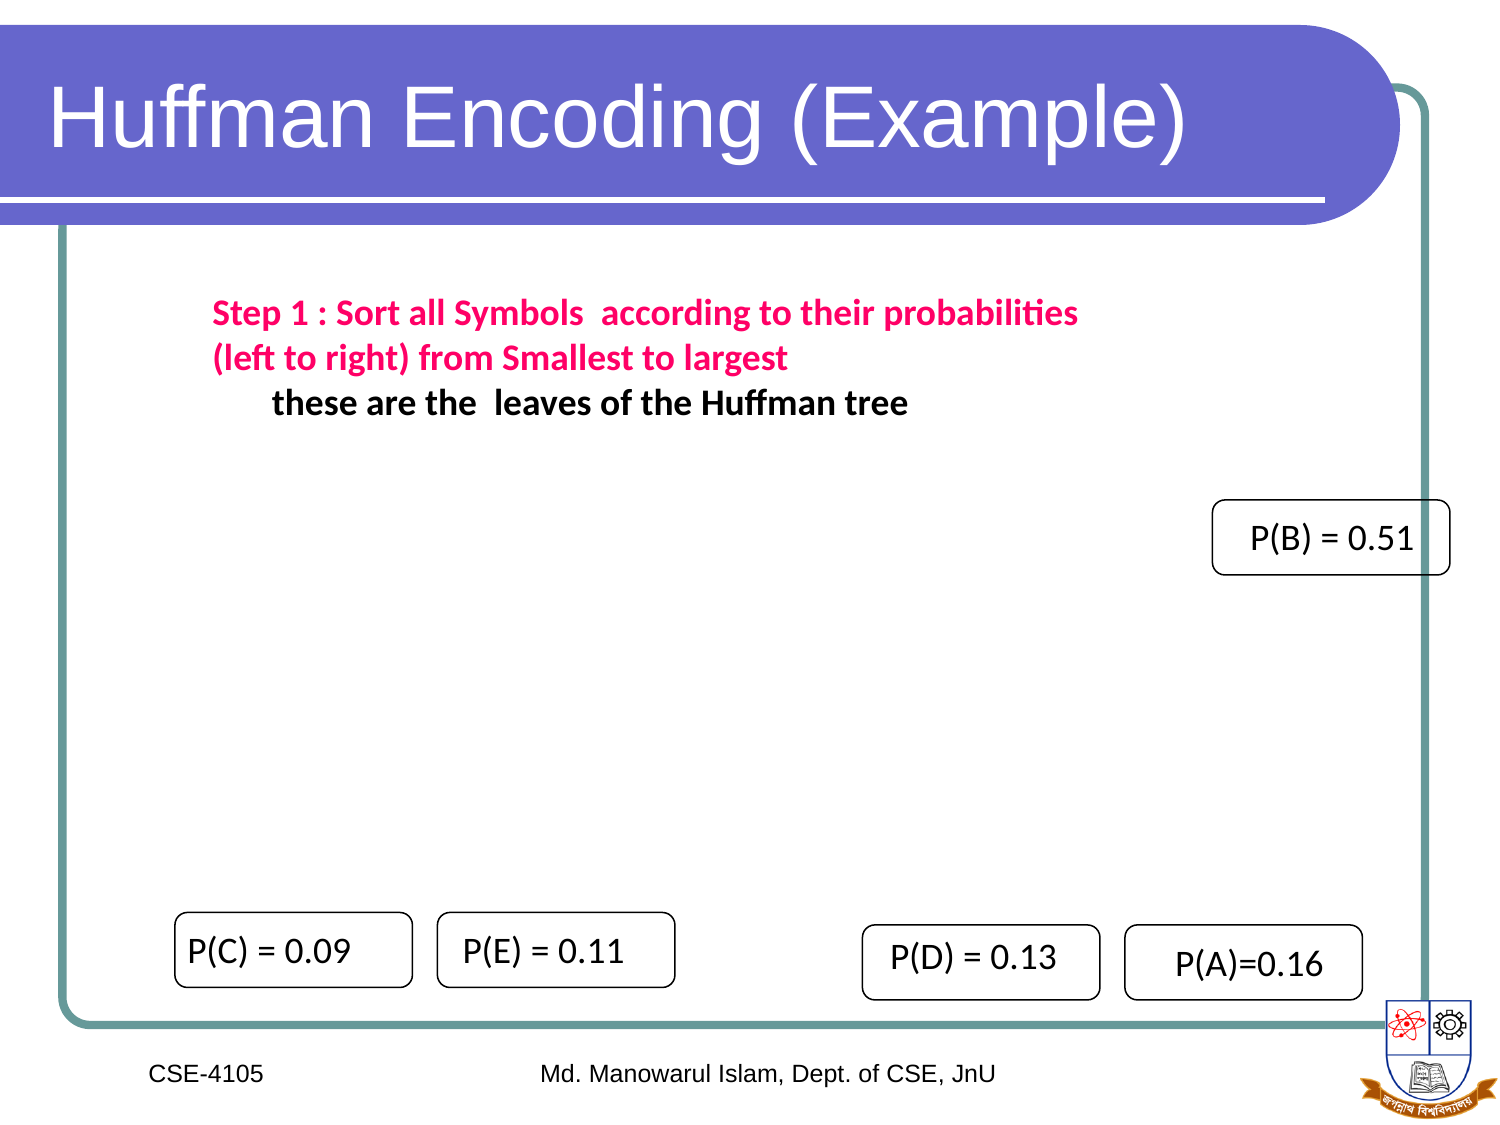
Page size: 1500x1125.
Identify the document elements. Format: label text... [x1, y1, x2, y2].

text_box [862, 924, 1100, 1000]
text_box [1212, 499, 1450, 575]
text_box P(A)=0.16 [1159, 930, 1360, 991]
text_box Step 1 : Sort all Symbols according to their probabilities (left to right) from Smallest to largest these are the leaves of the Huffman tree [197, 280, 1111, 431]
text_box P(E) = 0.11 [447, 918, 669, 979]
text_box [1124, 924, 1363, 1000]
title Huffman Encoding (Example) [32, 37, 1347, 188]
text_box [175, 912, 413, 988]
text_box P(B) = 0.51 [1234, 505, 1456, 566]
picture [1360, 991, 1498, 1120]
text_box P(D) = 0.13 [875, 924, 1098, 985]
text_box [437, 912, 675, 988]
text_box P(C) = 0.09 [172, 918, 396, 979]
